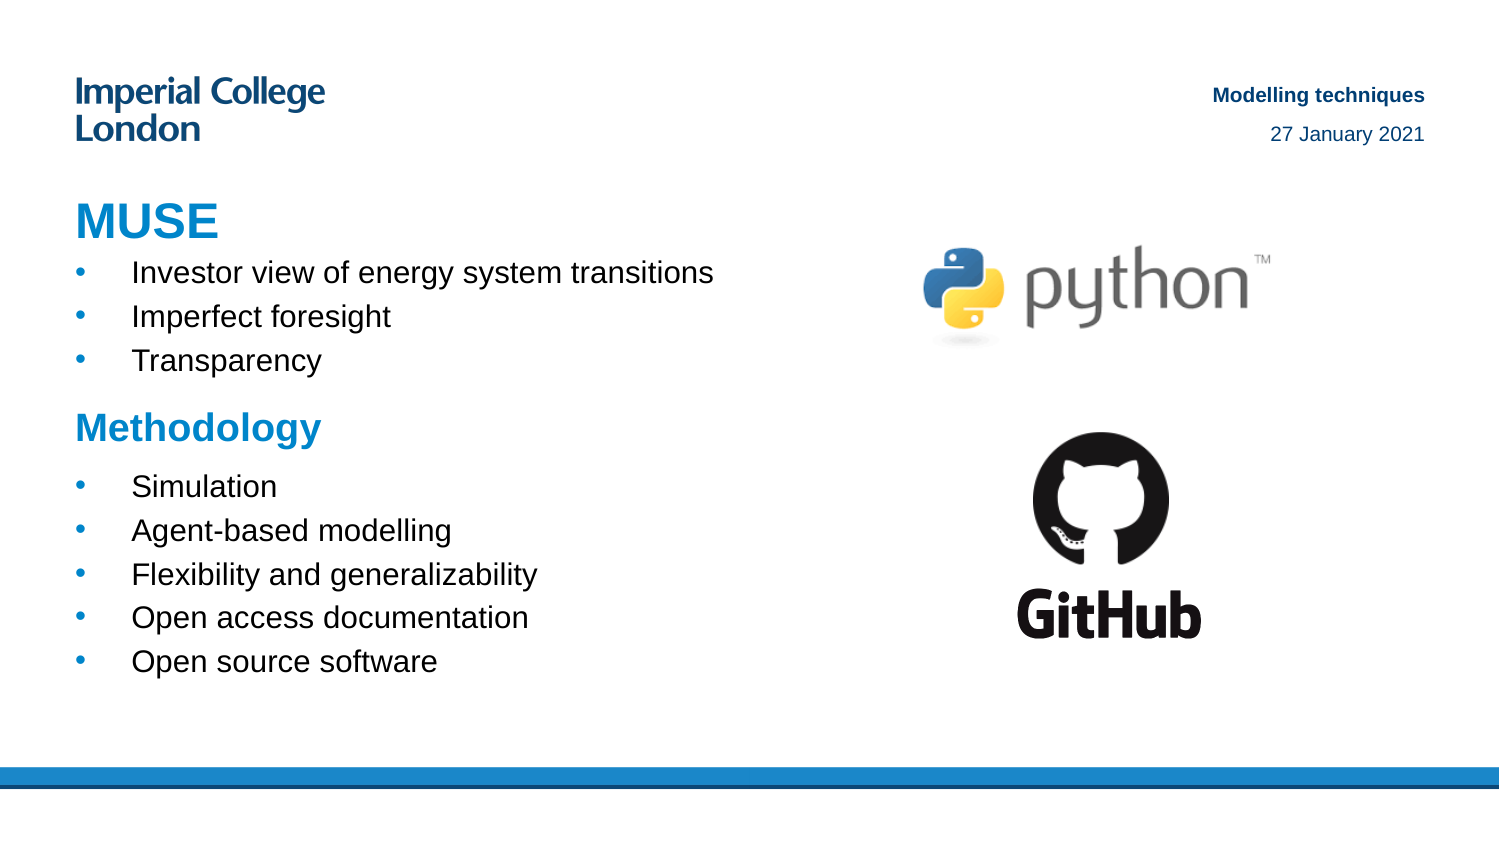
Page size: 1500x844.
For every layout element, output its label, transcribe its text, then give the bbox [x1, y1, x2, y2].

text_box Simulation Agent-based modelling Flexibility and generalizability Open access documentation Open source software [75, 466, 724, 730]
list Modelling techniques [1075, 81, 1425, 120]
list Investor view of energy system transitions Imperfect foresight Transparency [75, 252, 724, 466]
text_box Methodology [75, 392, 415, 452]
title MUSE [75, 183, 1425, 246]
picture [0, 0, 1499, 844]
list 27 January 2021 [1187, 121, 1425, 153]
